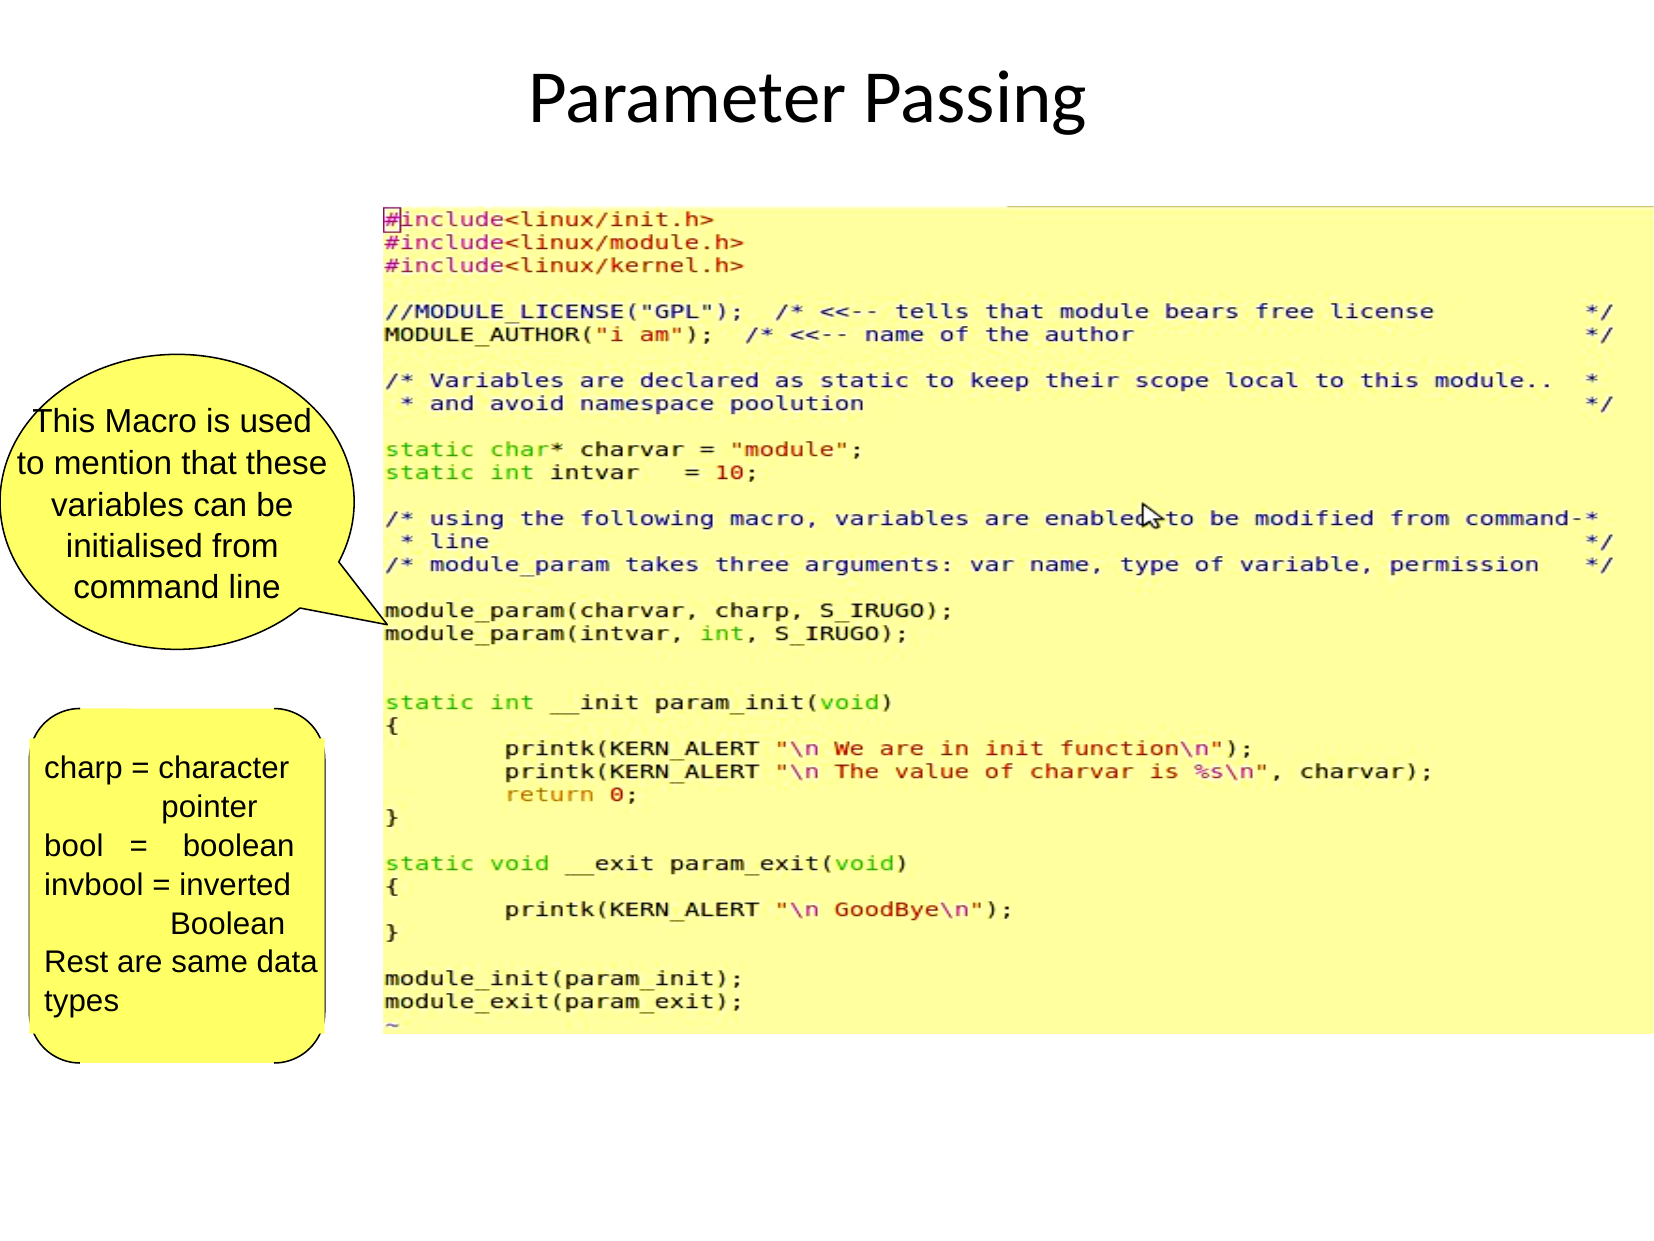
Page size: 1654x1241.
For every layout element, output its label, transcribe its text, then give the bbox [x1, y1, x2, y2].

text_box [34, 708, 321, 738]
text_box charp = character pointer bool = boolean invbool = inverted Boolean Rest are same data types [29, 738, 325, 1034]
text_box [34, 1034, 320, 1063]
picture [383, 206, 1654, 1034]
text_box This Macro is used to mention that these variables can be initialised from command line [0, 354, 378, 650]
title Parameter Passing [110, 34, 1506, 144]
